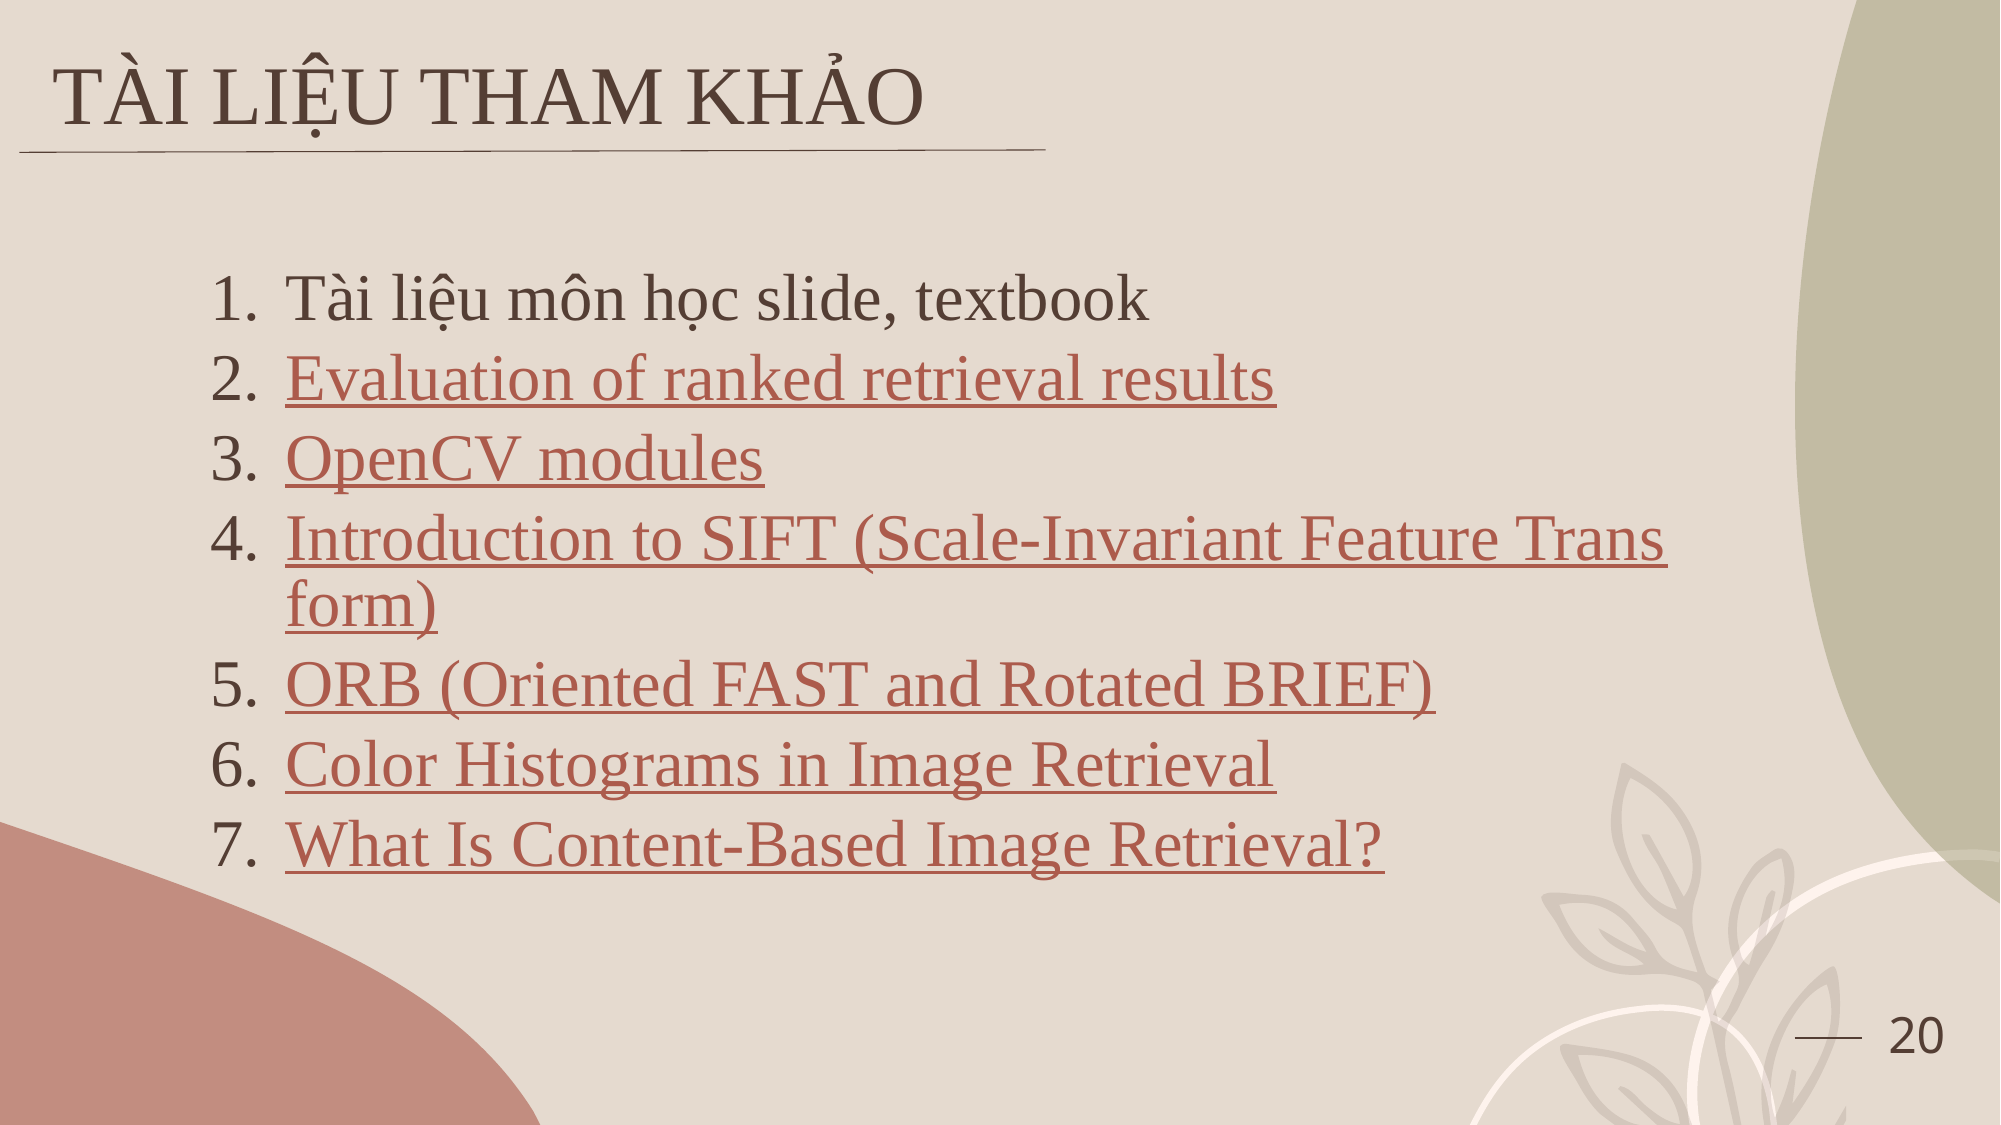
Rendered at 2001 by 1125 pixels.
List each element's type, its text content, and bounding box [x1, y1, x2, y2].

title TÀI LIỆU THAM KHẢO [37, 0, 2000, 150]
text_box Tài liệu môn học slide, textbook Evaluation of ranked retrieval results OpenCV modules Introduction to SIFT (Scale-Invariant Feature Transform) ORB (Oriented FAST and Rotated BRIEF) Color Histograms in Image Retrieval What Is Content-Based Image Retrieval? [195, 246, 1692, 821]
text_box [19, 149, 1046, 153]
slide_number 20 [1862, 964, 1972, 1112]
